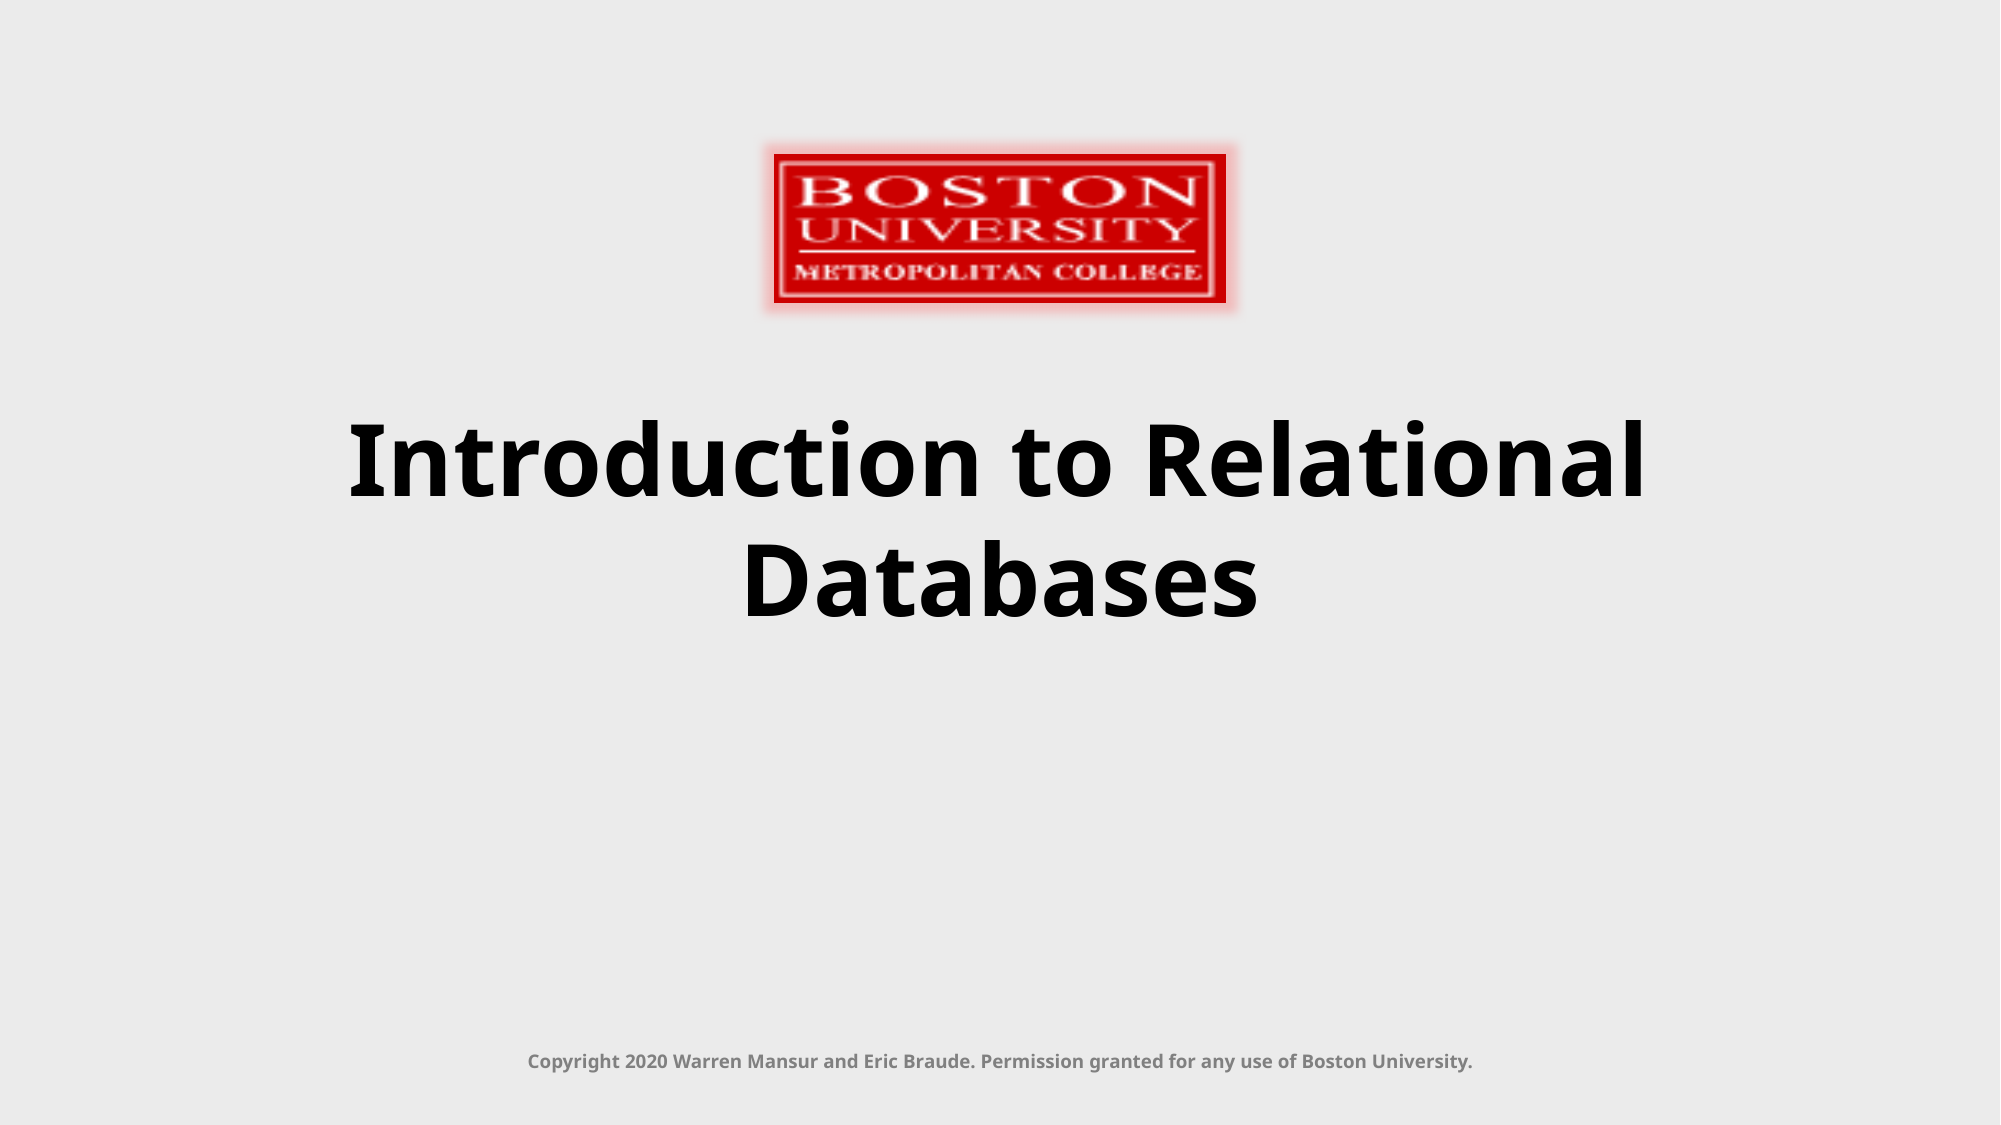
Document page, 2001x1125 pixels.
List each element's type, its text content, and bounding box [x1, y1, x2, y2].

footer Copyright 2020 Warren Mansur and Eric Braude. Permission granted for any use of Boston University. [150, 1042, 1850, 1103]
picture [774, 154, 1226, 303]
title Introduction to Relational Databases [150, 396, 1850, 638]
